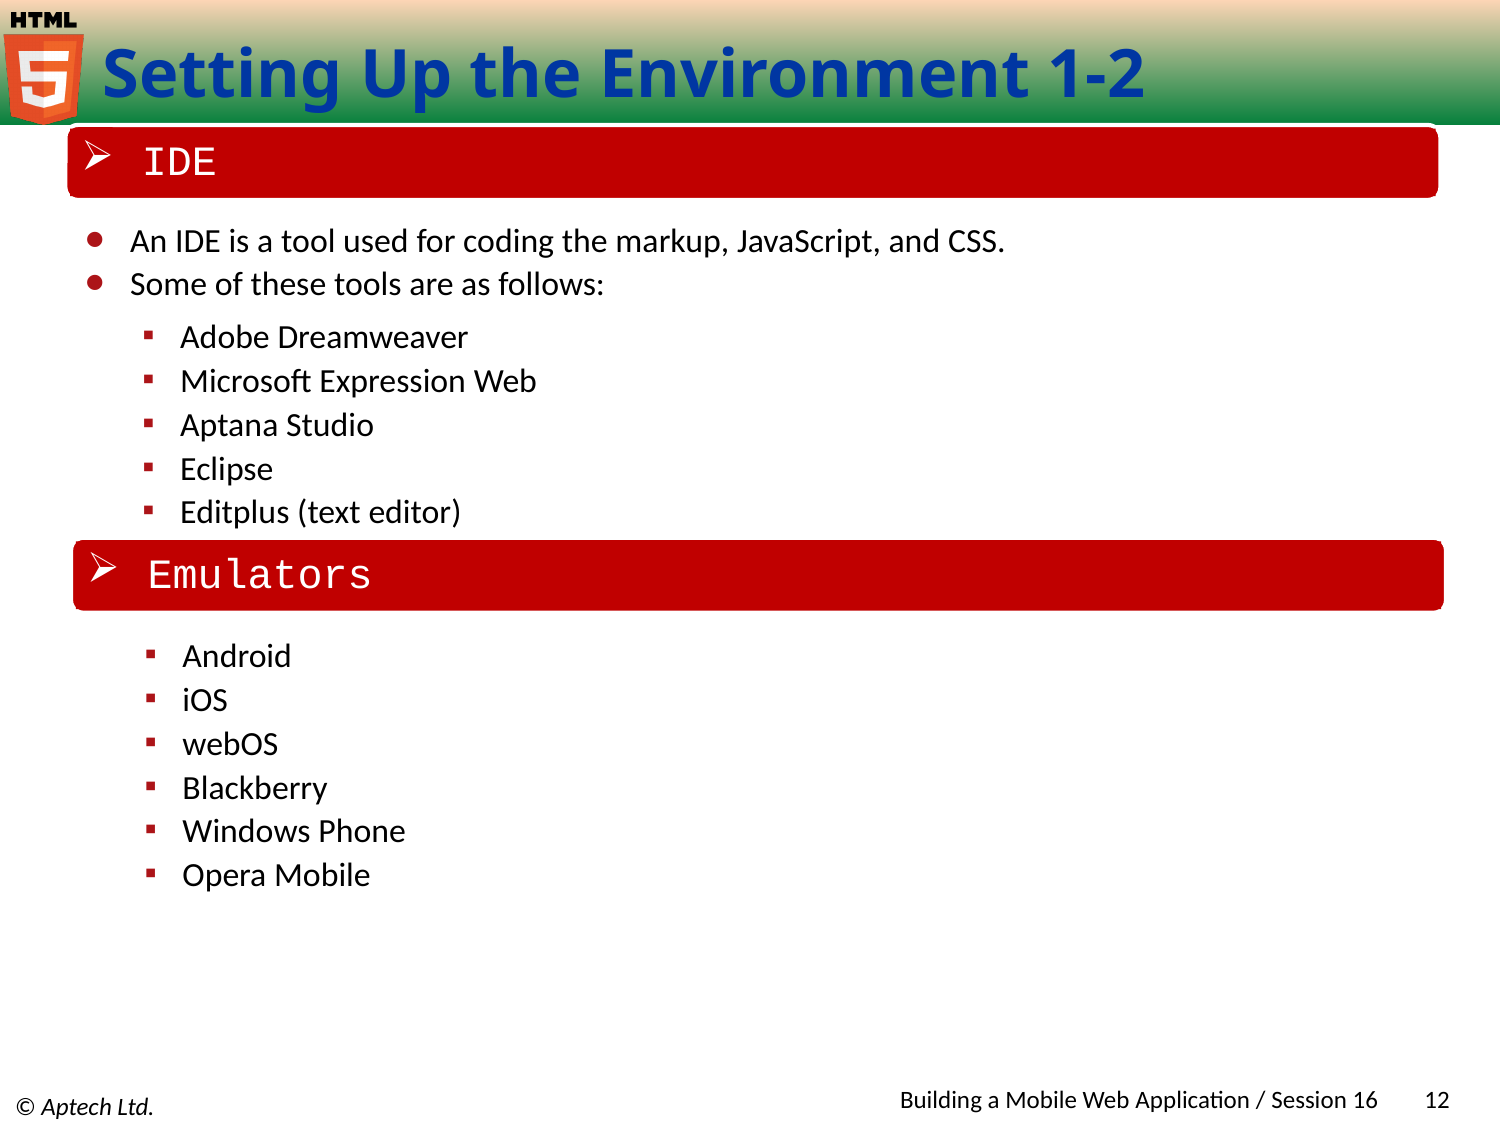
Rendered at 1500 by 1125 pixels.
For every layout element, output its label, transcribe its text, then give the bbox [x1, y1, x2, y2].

text_box An IDE is a tool used for coding the markup, JavaScript, and CSS. Some of these tools are as follows: [40, 224, 1378, 338]
title Setting Up the Environment 1-2 [87, 37, 1338, 106]
slide_number 12 [1400, 1084, 1465, 1113]
picture [0, 12, 100, 125]
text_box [65, 124, 1441, 201]
text_box Adobe Dreamweaver Microsoft Expression Web Aptana Studio Eclipse Editplus (text editor) [90, 337, 1291, 535]
footer Building a Mobile Web Application / Session 16 [412, 1084, 1400, 1113]
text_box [70, 537, 1447, 613]
text_box Android iOS webOS Blackberry Windows Phone Opera Mobile [92, 646, 1293, 922]
